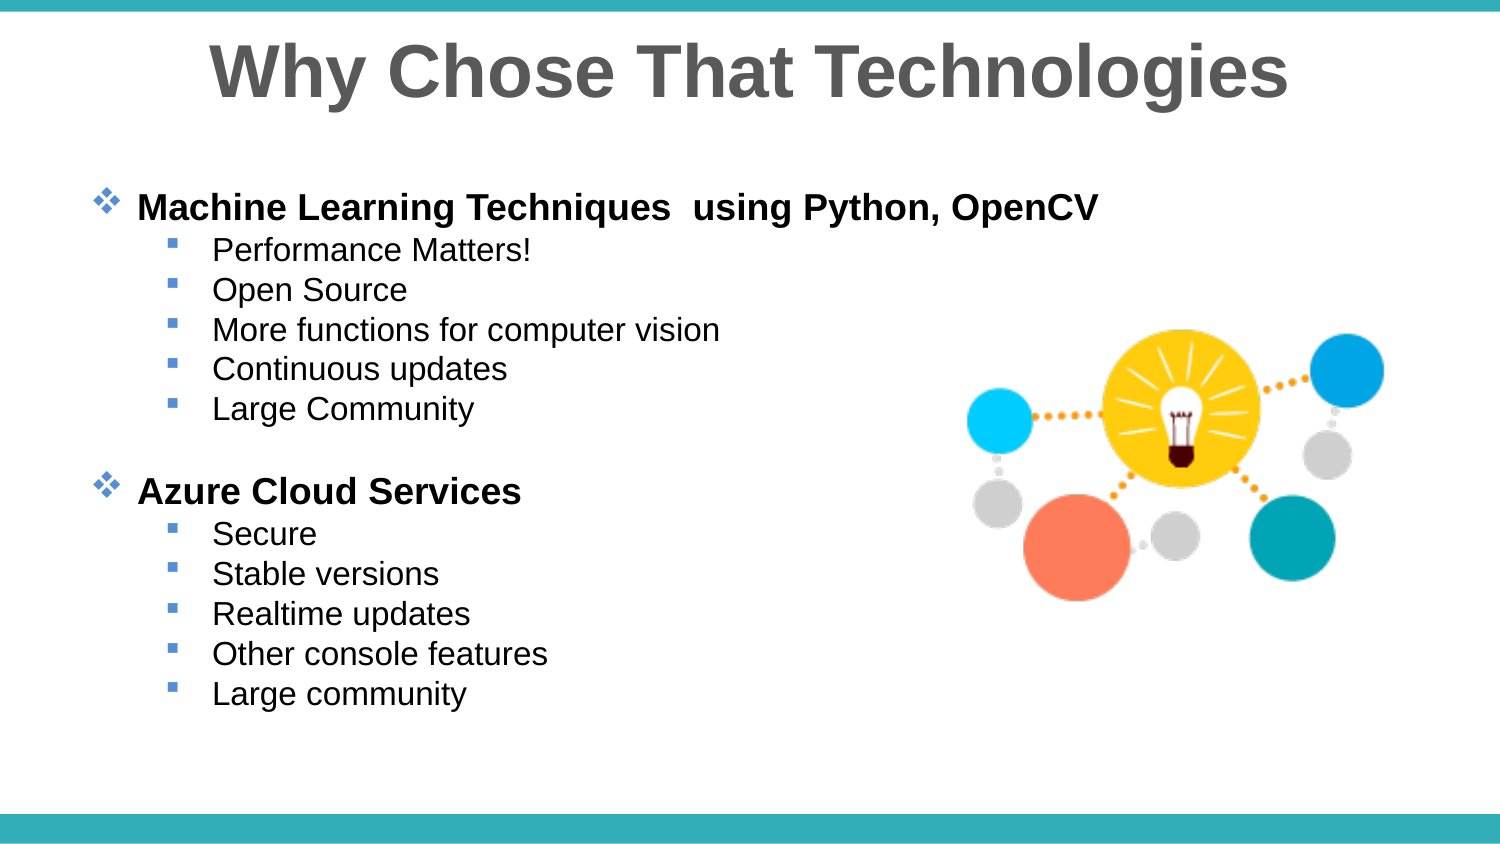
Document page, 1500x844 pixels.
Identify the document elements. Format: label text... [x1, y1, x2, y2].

text_box Machine Learning Techniques using Python, OpenCV Performance Matters! Open Source More functions for computer vision Continuous updates Large Community Azure Cloud Services Secure Stable versions Realtime updates Other console features Large community [88, 182, 1478, 815]
list Why Chose That Technologies [0, 20, 1500, 115]
picture [962, 315, 1394, 614]
